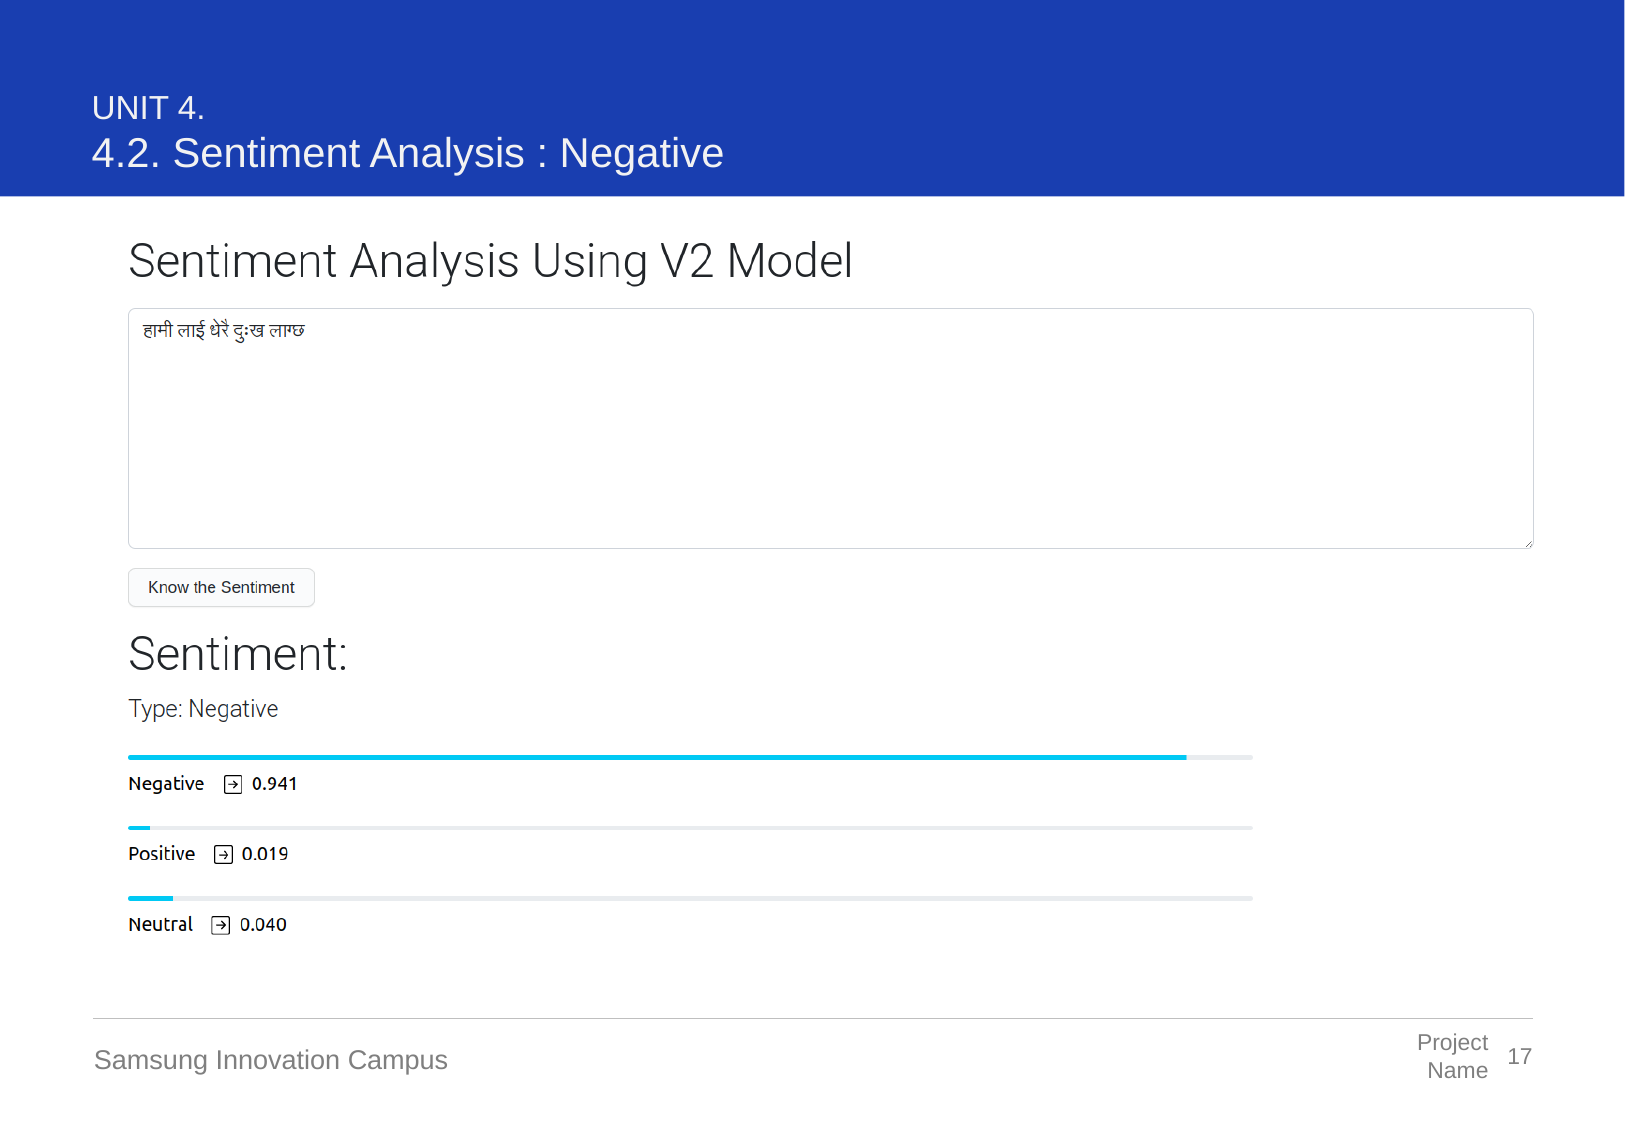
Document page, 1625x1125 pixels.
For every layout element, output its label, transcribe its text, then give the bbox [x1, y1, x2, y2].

text_box UNIT 4. 4.2. Sentiment Analysis : Negative [91, 86, 1047, 177]
picture [91, 224, 1563, 950]
